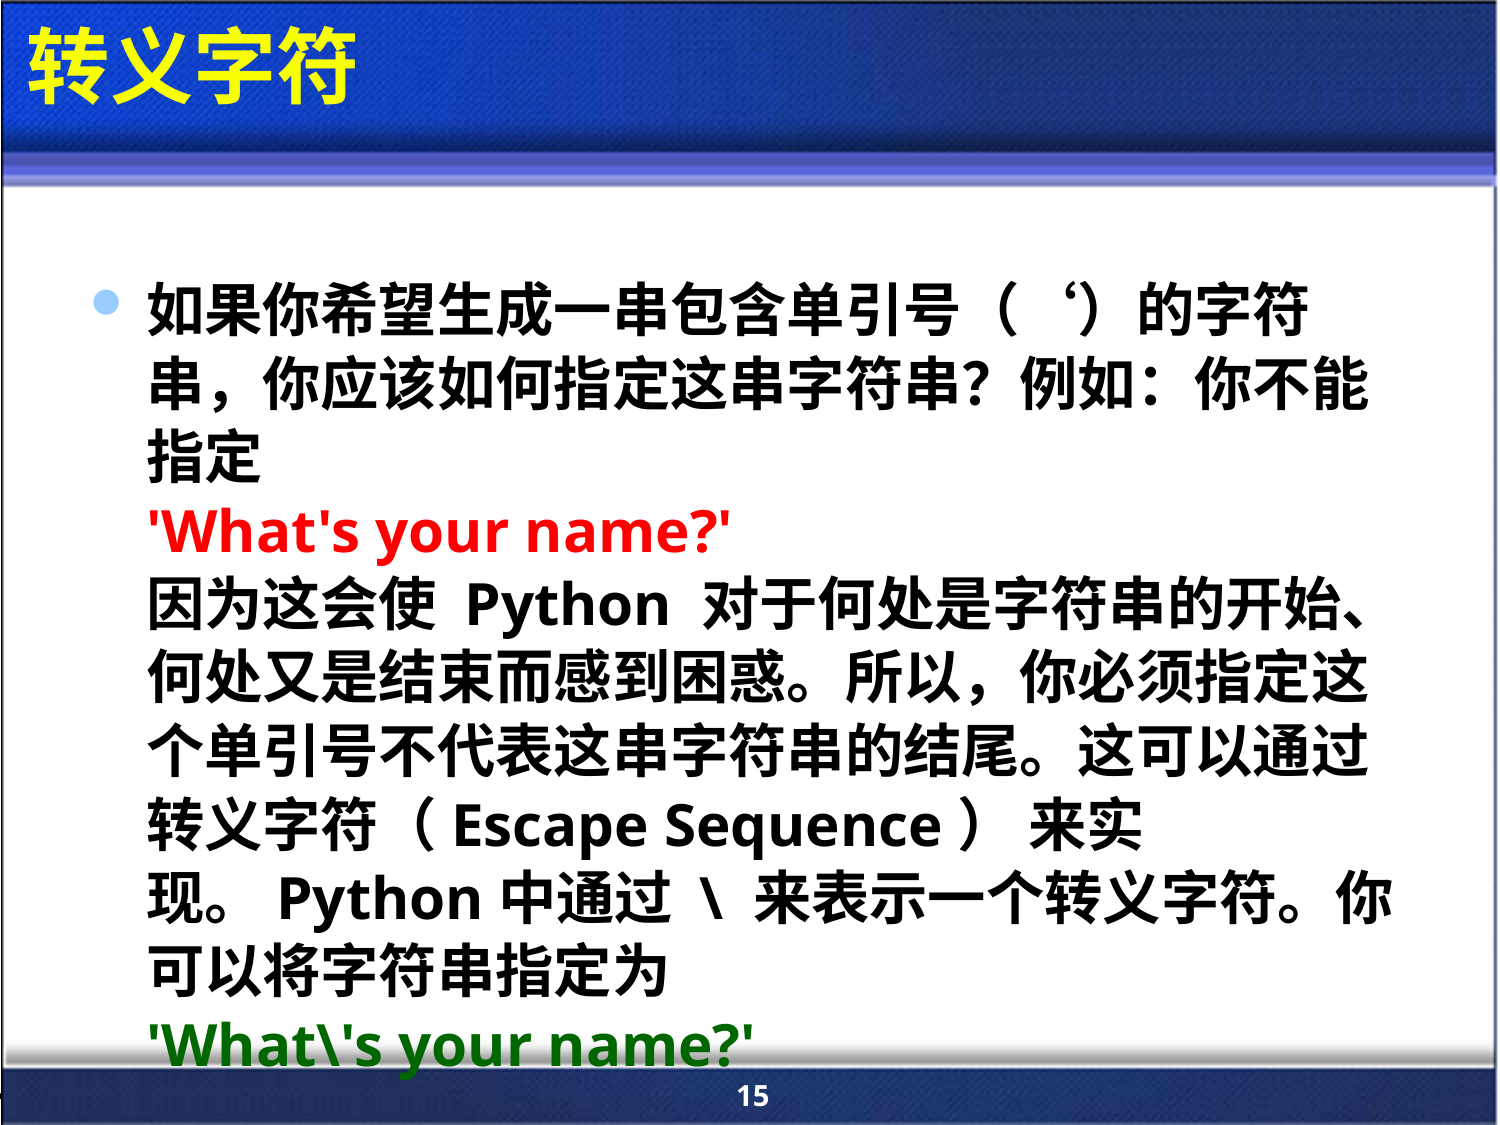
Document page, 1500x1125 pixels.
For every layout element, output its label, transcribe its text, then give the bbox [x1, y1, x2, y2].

slide_number 15 [672, 1074, 834, 1125]
list 如果你希望生成一串包含单引号（‘）的字符串，你应该如何指定这串字符串？例如：你不能指定 'What's your name?' 因为这会使 Python 对于何处是字符串的开始、何处又是结束而感到困惑。所以，你必须指定这个单引号不代表这串字符串的结尾。这可以通过 转义字符（Escape Sequence） 来实现。Python中通过 \ 来表示一个转义字符。你可以将字符串指定为 'What\'s your name?' [75, 262, 1425, 1005]
picture [1, 0, 1499, 1125]
title 转义字符 [12, 18, 1363, 153]
